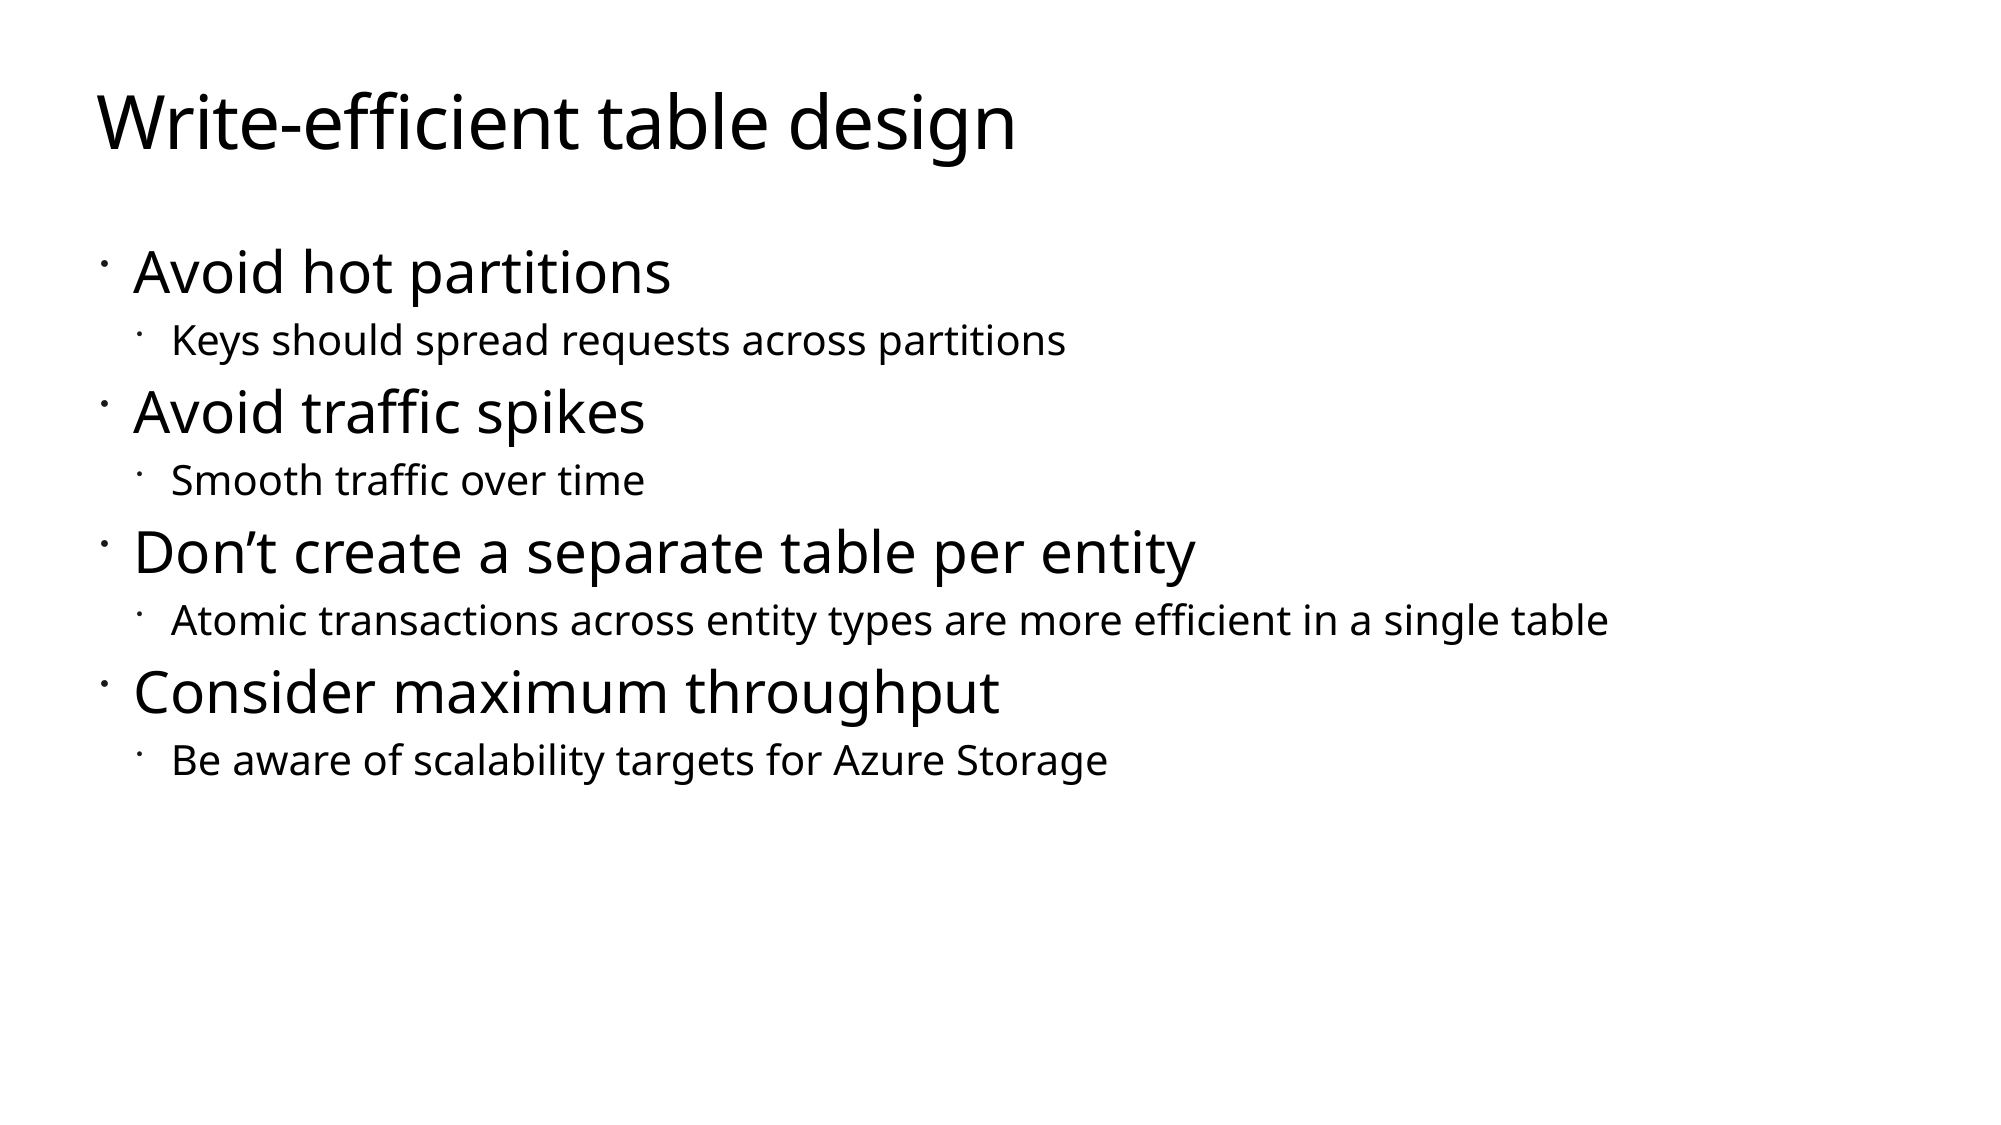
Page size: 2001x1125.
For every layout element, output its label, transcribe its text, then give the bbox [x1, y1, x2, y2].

title Write-efficient table design [96, 75, 1904, 166]
list Avoid hot partitions Keys should spread requests across partitions Avoid traffic spikes Smooth traffic over time Don’t create a separate table per entity Atomic transactions across entity types are more efficient in a single table Consider maximum throughput Be aware of scalability targets for Azure Storage [95, 235, 1904, 803]
